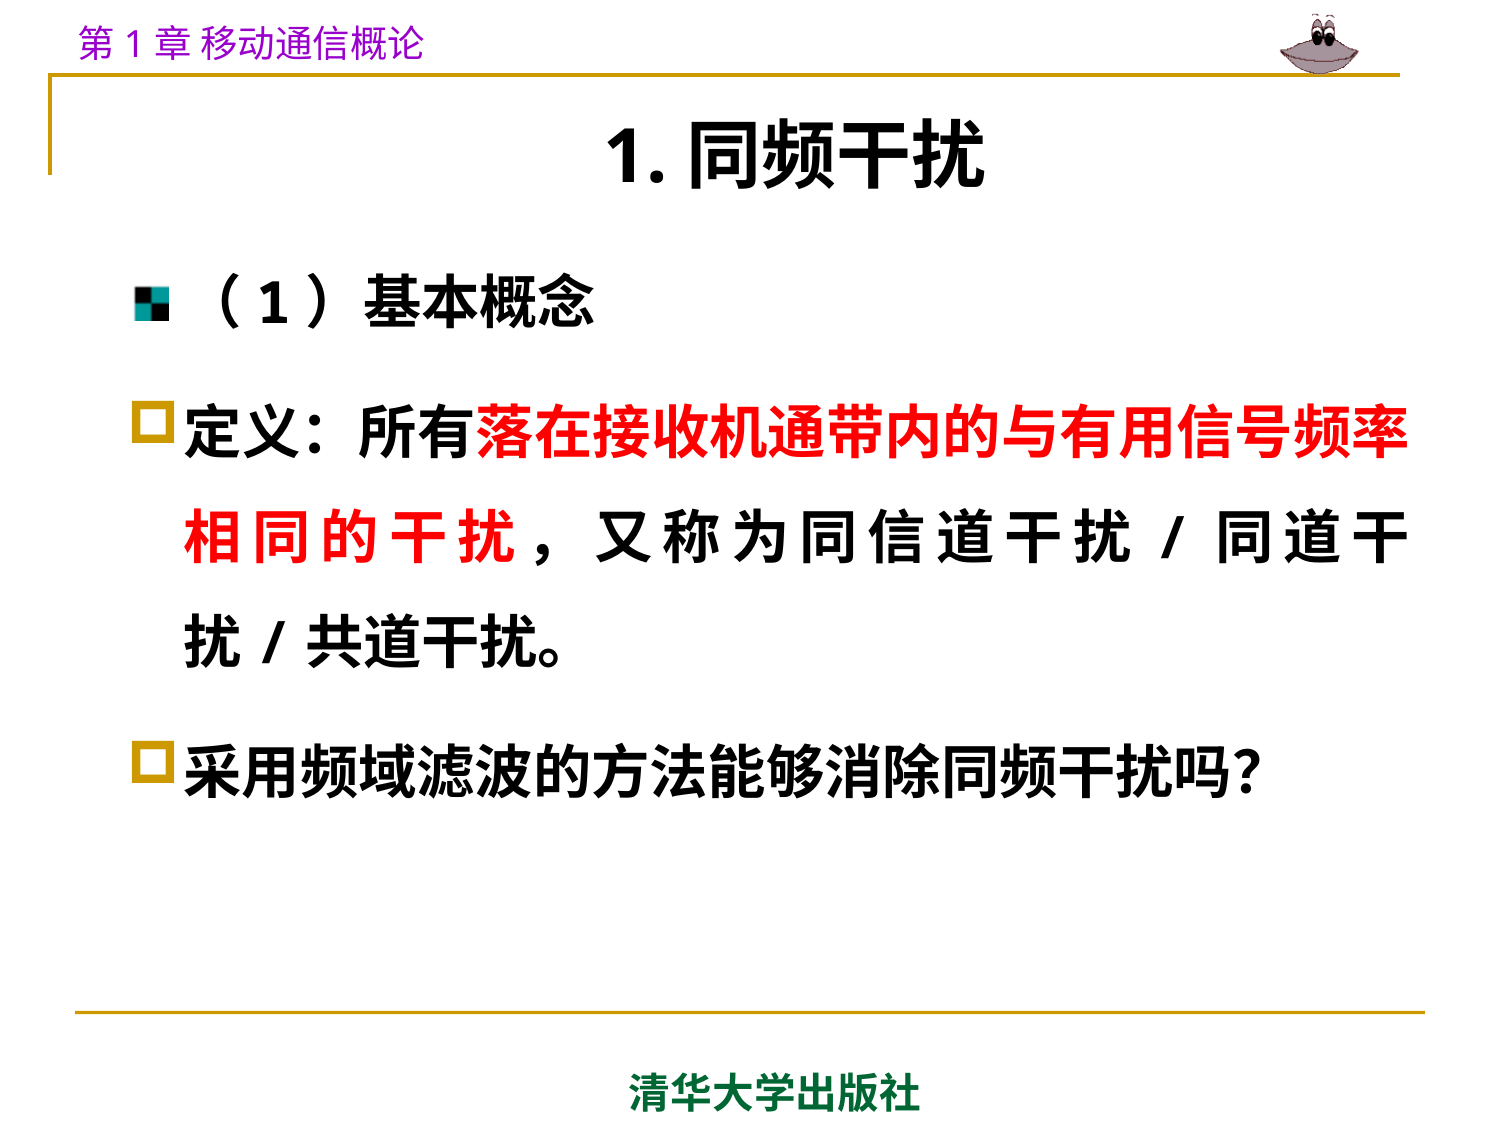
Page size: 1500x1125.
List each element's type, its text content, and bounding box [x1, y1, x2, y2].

list （1）基本概念 定义：所有落在接收机通带内的与有用信号频率相同的干扰，又称为同信道干扰/同道干扰/共道干扰。 采用频域滤波的方法能够消除同频干扰吗？ [112, 222, 1425, 1090]
picture [127, 279, 169, 321]
picture [1237, 0, 1363, 87]
title 1、1.同频干扰 [87, 99, 1349, 213]
